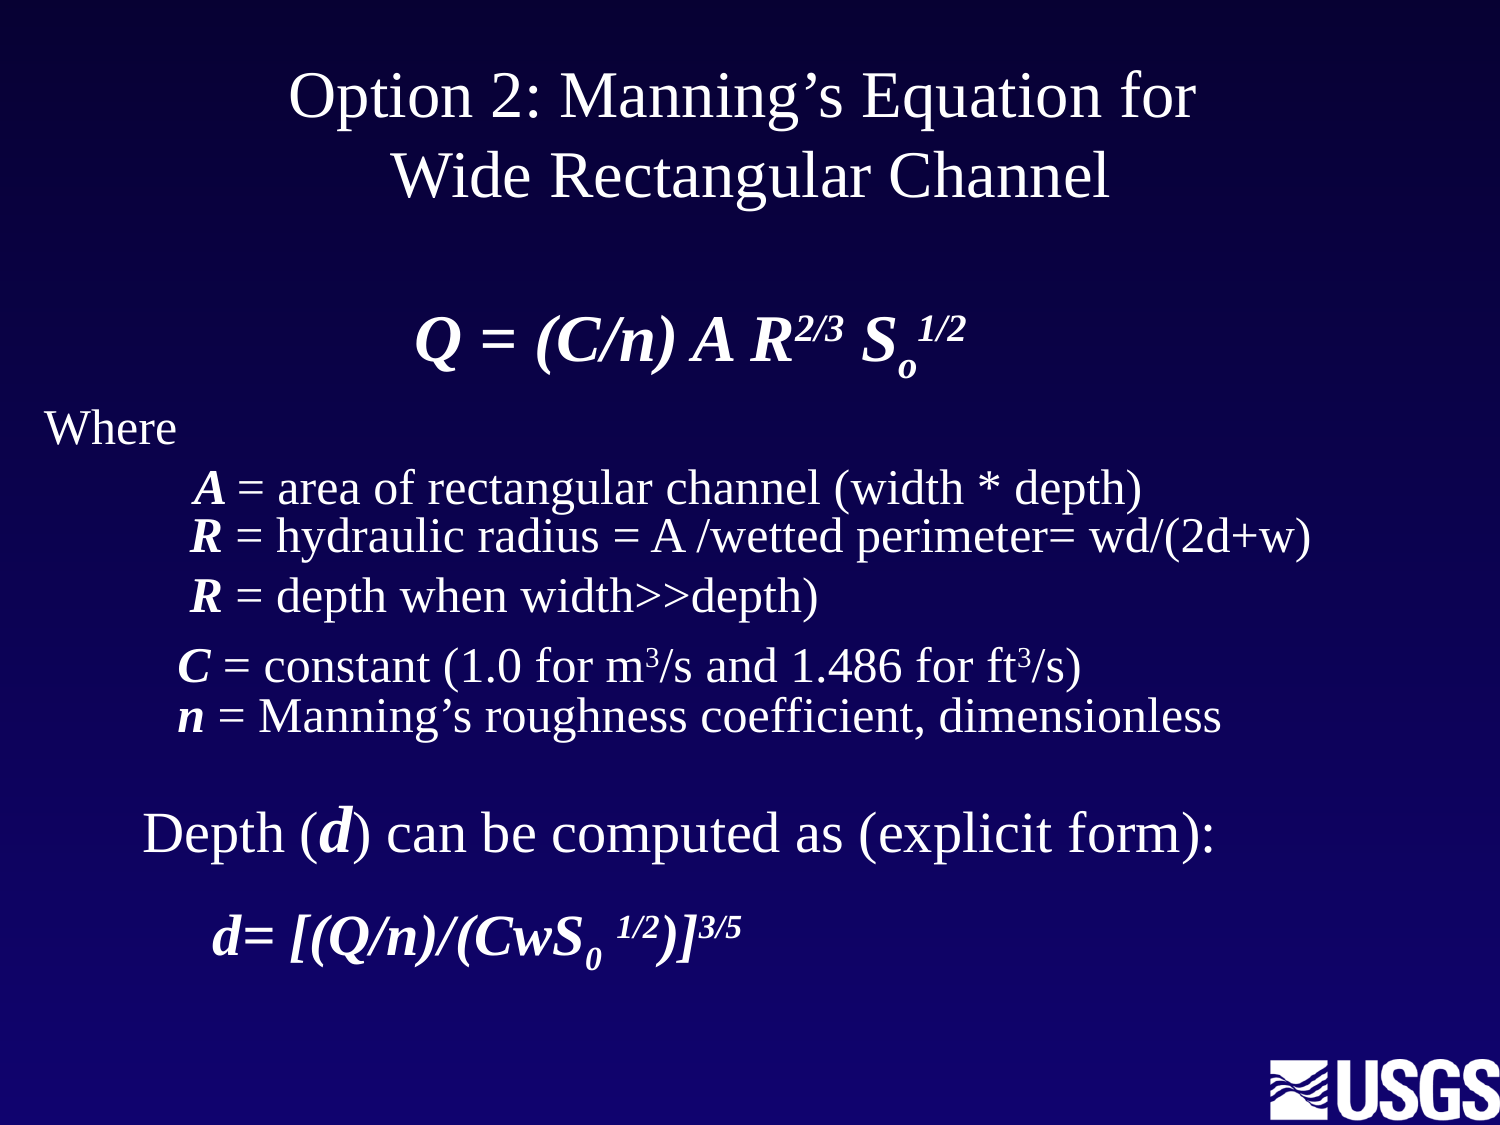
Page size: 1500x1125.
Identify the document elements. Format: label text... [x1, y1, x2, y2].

text_box Depth (d) can be computed as (explicit form): [127, 778, 1233, 874]
text_box R = hydraulic radius = A /wetted perimeter= wd/(2d+w) R = depth when width>>depth) [174, 495, 1463, 630]
text_box Where A = area of rectangular channel (width * depth) [29, 387, 1158, 523]
text_box n = Manning’s roughness coefficient, dimensionless [162, 674, 1378, 750]
text_box C = constant (1.0 for m3/s and 1.486 for ft3/s) [162, 624, 1275, 674]
title Option 2: Manning’s Equation for Wide Rectangular Channel [24, 62, 1463, 200]
text_box Q = (C/n) A R2/3 So1/2 [399, 287, 1200, 394]
text_box d= [(Q/n)/(CwS0 1/2)]3/5 [198, 889, 758, 985]
